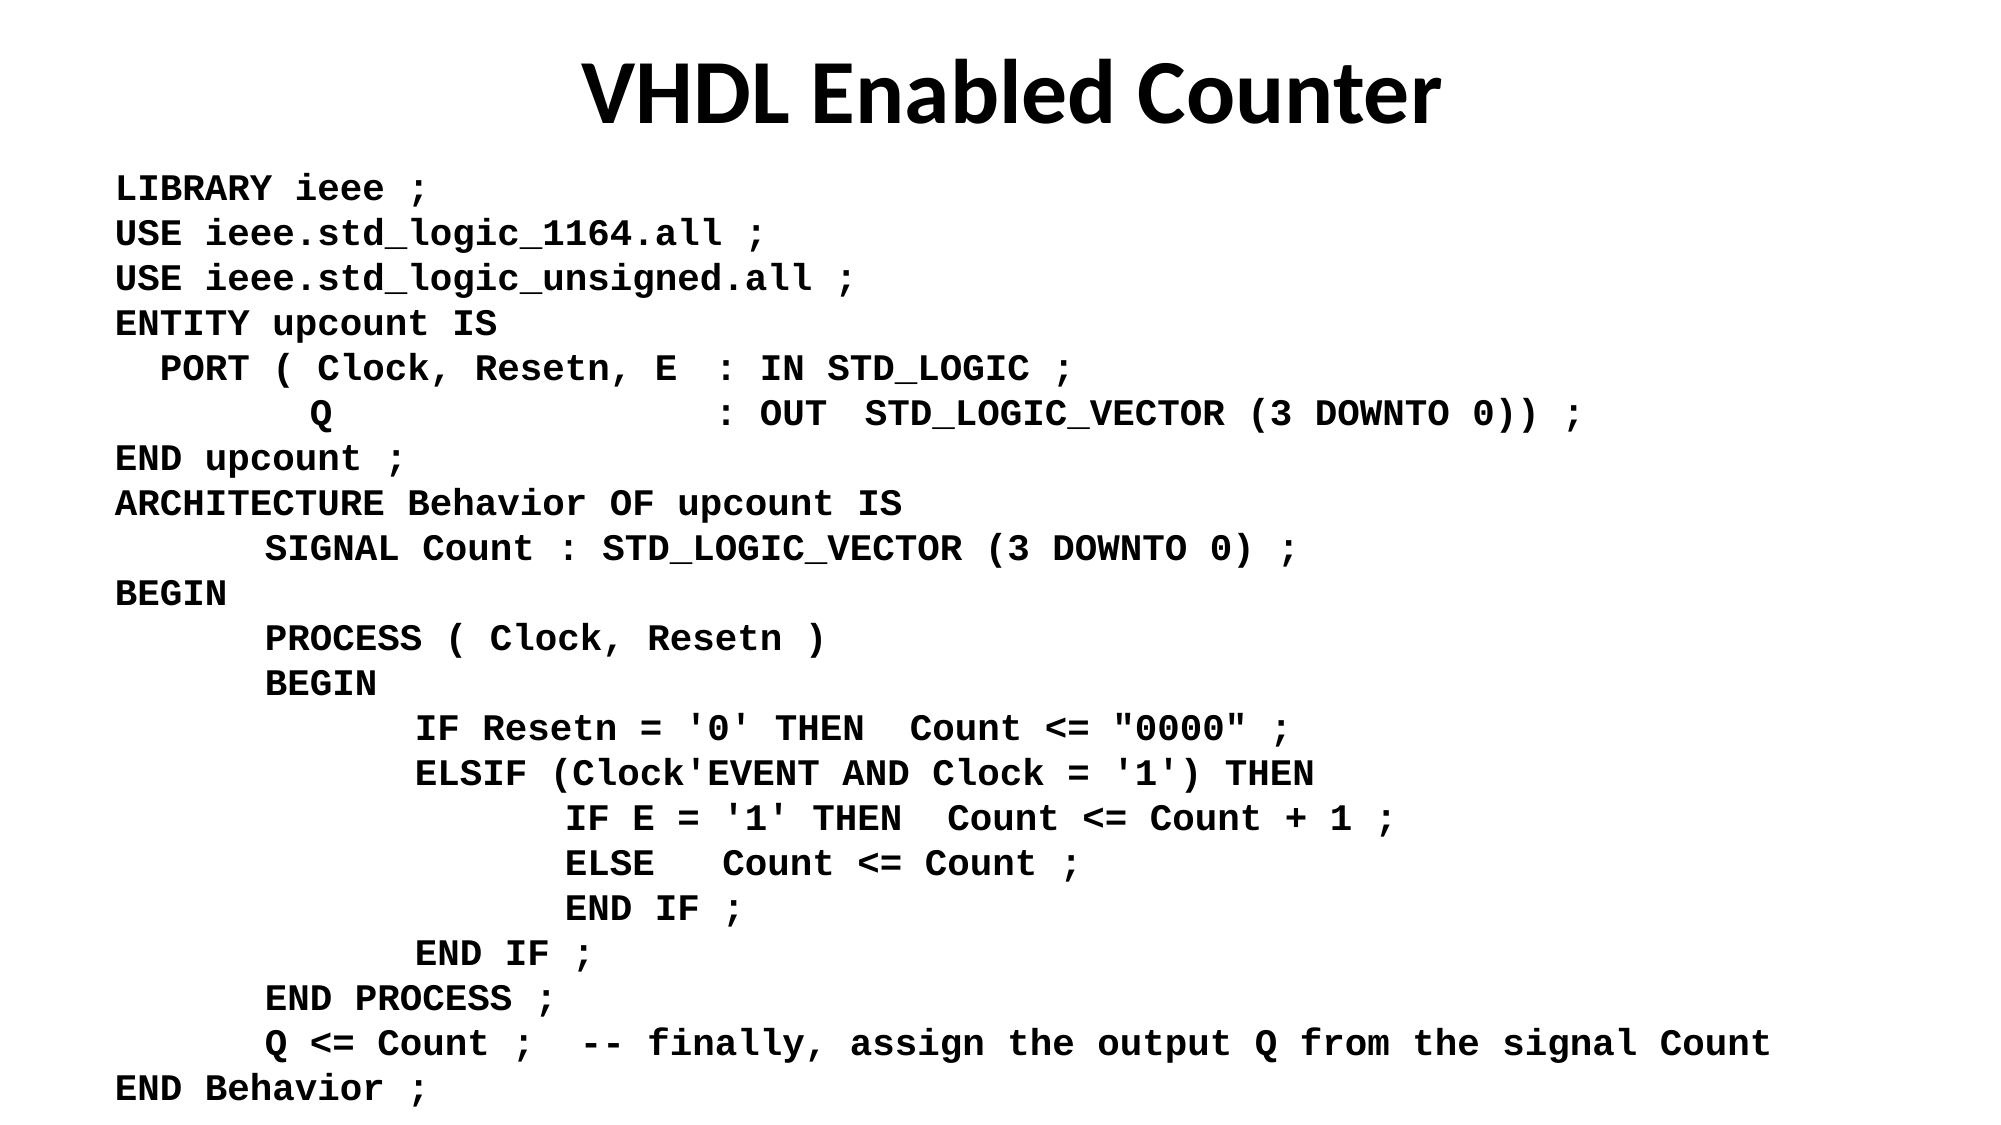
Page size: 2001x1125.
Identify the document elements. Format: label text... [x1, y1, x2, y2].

text_box VHDL Enabled Counter [374, 24, 1650, 138]
text_box LIBRARY ieee ; USE ieee.std_logic_1164.all ; USE ieee.std_logic_unsigned.all ; ENTITY upcount IS PORT ( Clock, Resetn, E : IN STD_LOGIC ; Q : OUT STD_LOGIC_VECTOR (3 DOWNTO 0)) ; END upcount ; ARCHITECTURE Behavior OF upcount IS SIGNAL Count : STD_LOGIC_VECTOR (3 DOWNTO 0) ; BEGIN PROCESS ( Clock, Resetn ) BEGIN IF Resetn = '0' THEN Count <= "0000" ; ELSIF (Clock'EVENT AND Clock = '1') THEN IF E = '1' THEN Count <= Count + 1 ; ELSE Count <= Count ; END IF ; END IF ; END PROCESS ; Q <= Count ; -- finally, assign the output Q from the signal Count END Behavior ; [99, 155, 1938, 1116]
